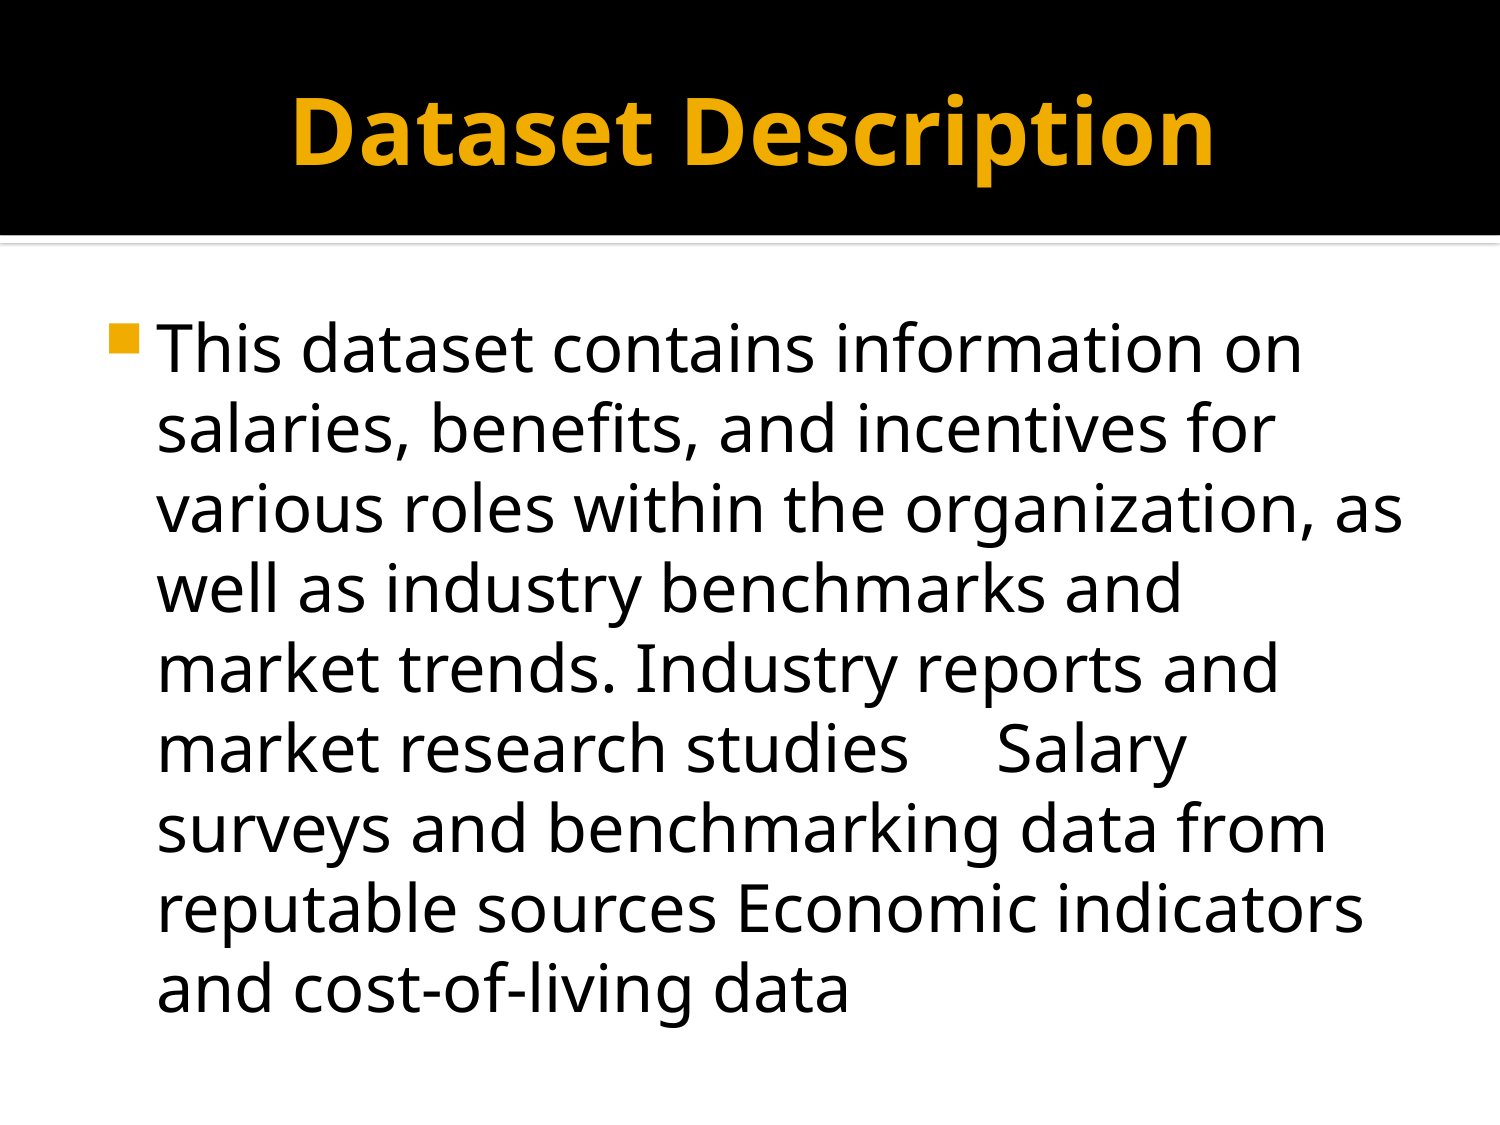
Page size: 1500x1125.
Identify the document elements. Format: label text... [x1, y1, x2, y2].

list This dataset contains information on salaries, benefits, and incentives for various roles within the organization, as well as industry benchmarks and market trends. Industry reports and market research studies Salary surveys and benchmarking data from reputable sources Economic indicators and cost-of-living data [75, 291, 1425, 1050]
title Dataset Description [75, 25, 1425, 231]
